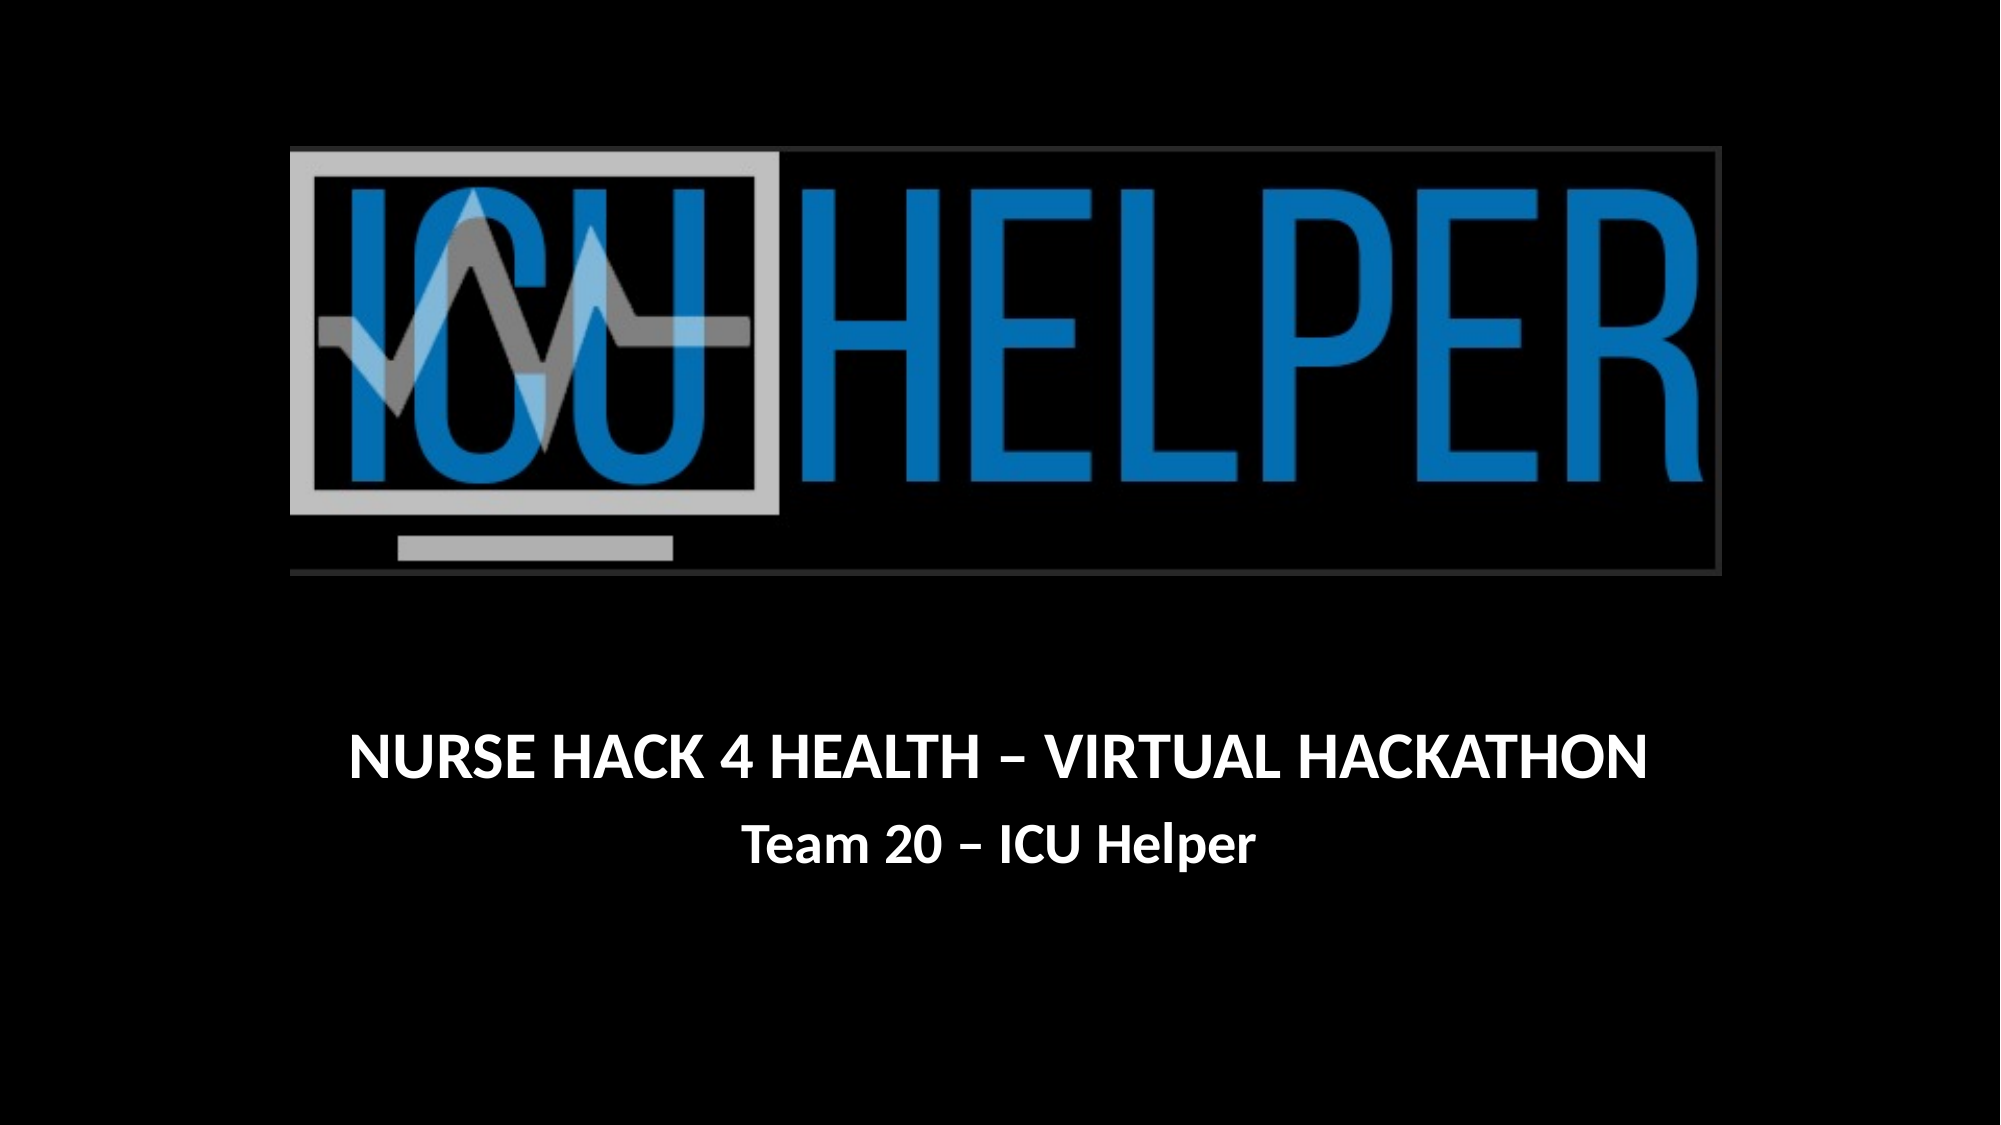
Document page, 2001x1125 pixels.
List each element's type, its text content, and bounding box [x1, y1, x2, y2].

subtitle NURSE HACK 4 HEALTH – VIRTUAL HACKATHON Team 20 – ICU Helper [249, 713, 1750, 1000]
picture [290, 146, 1722, 576]
